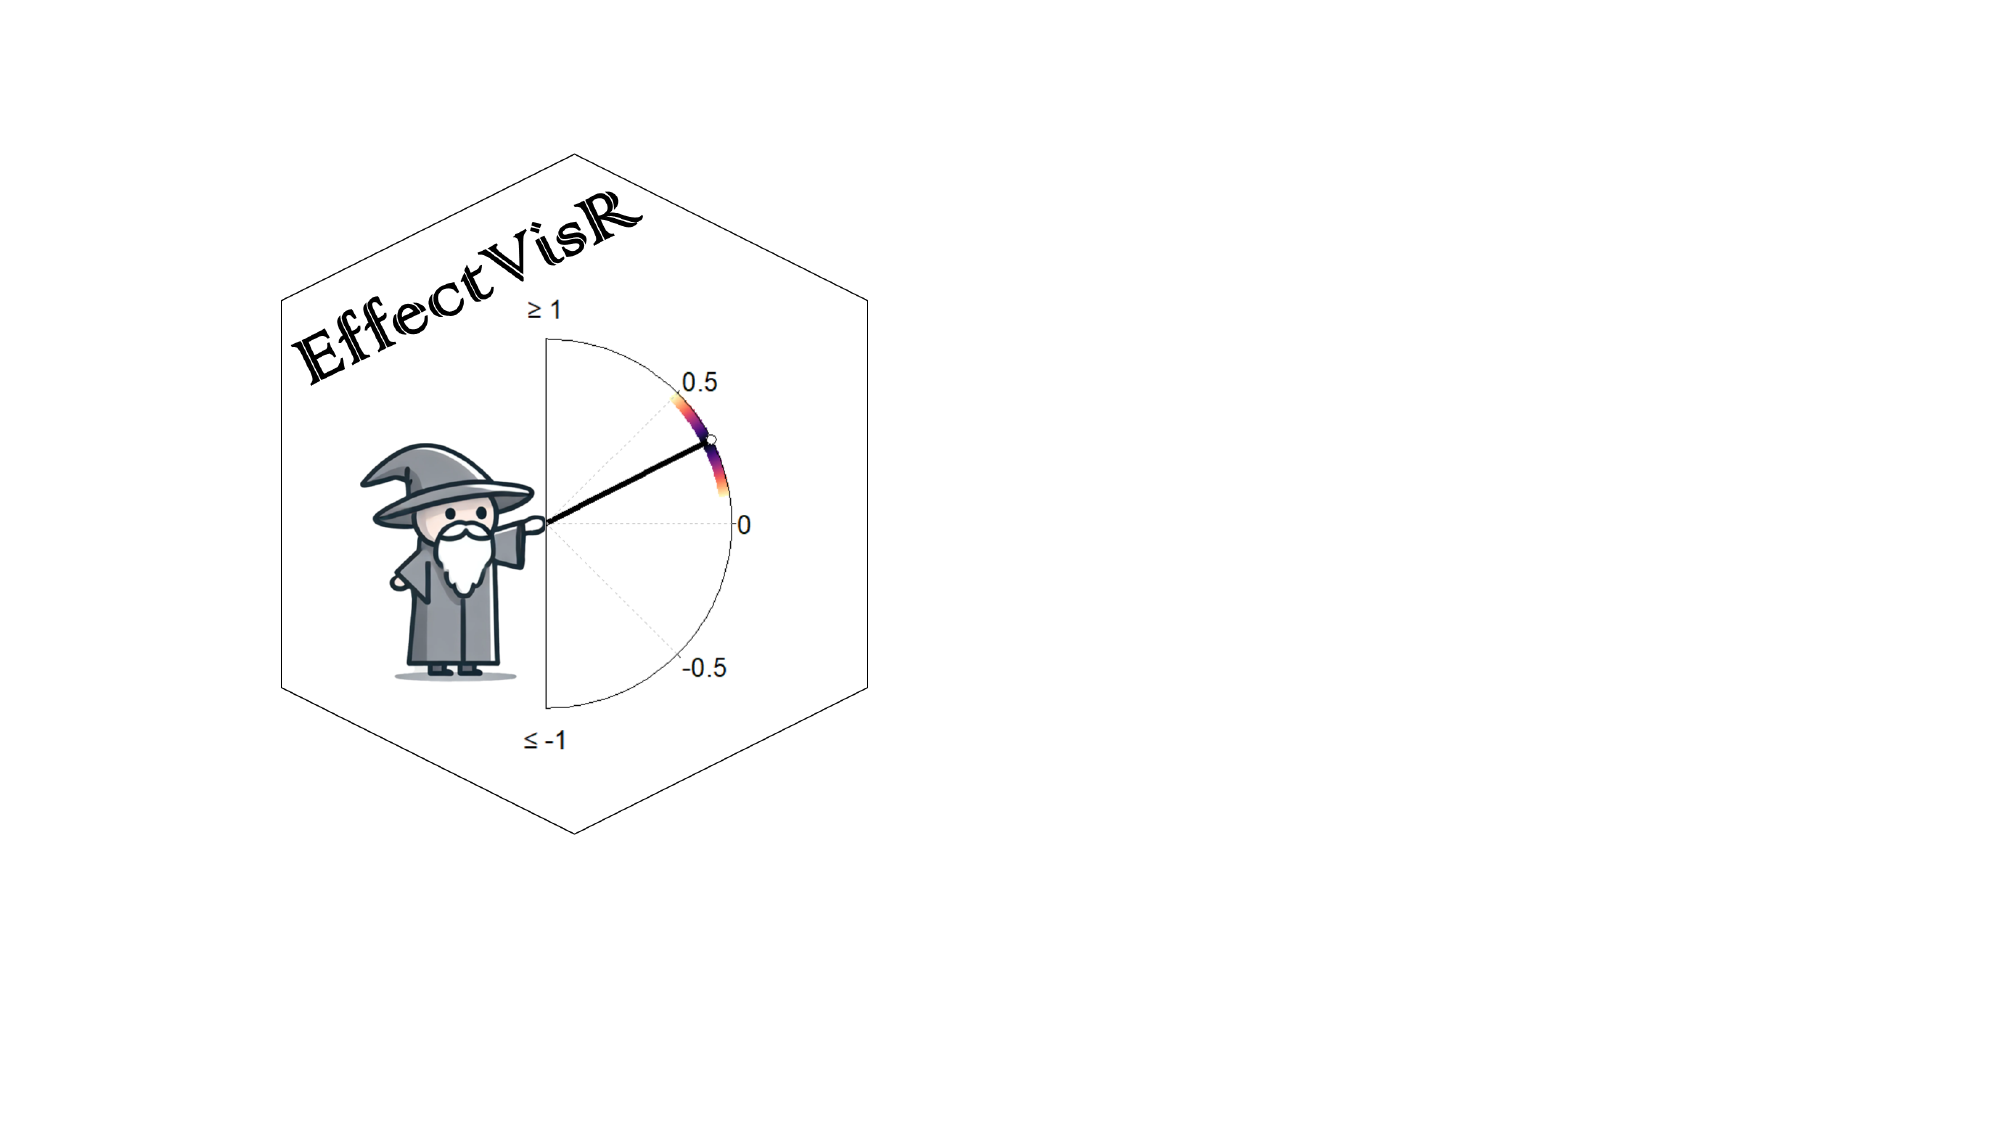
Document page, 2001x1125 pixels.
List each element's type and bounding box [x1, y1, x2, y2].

picture [220, 113, 868, 835]
